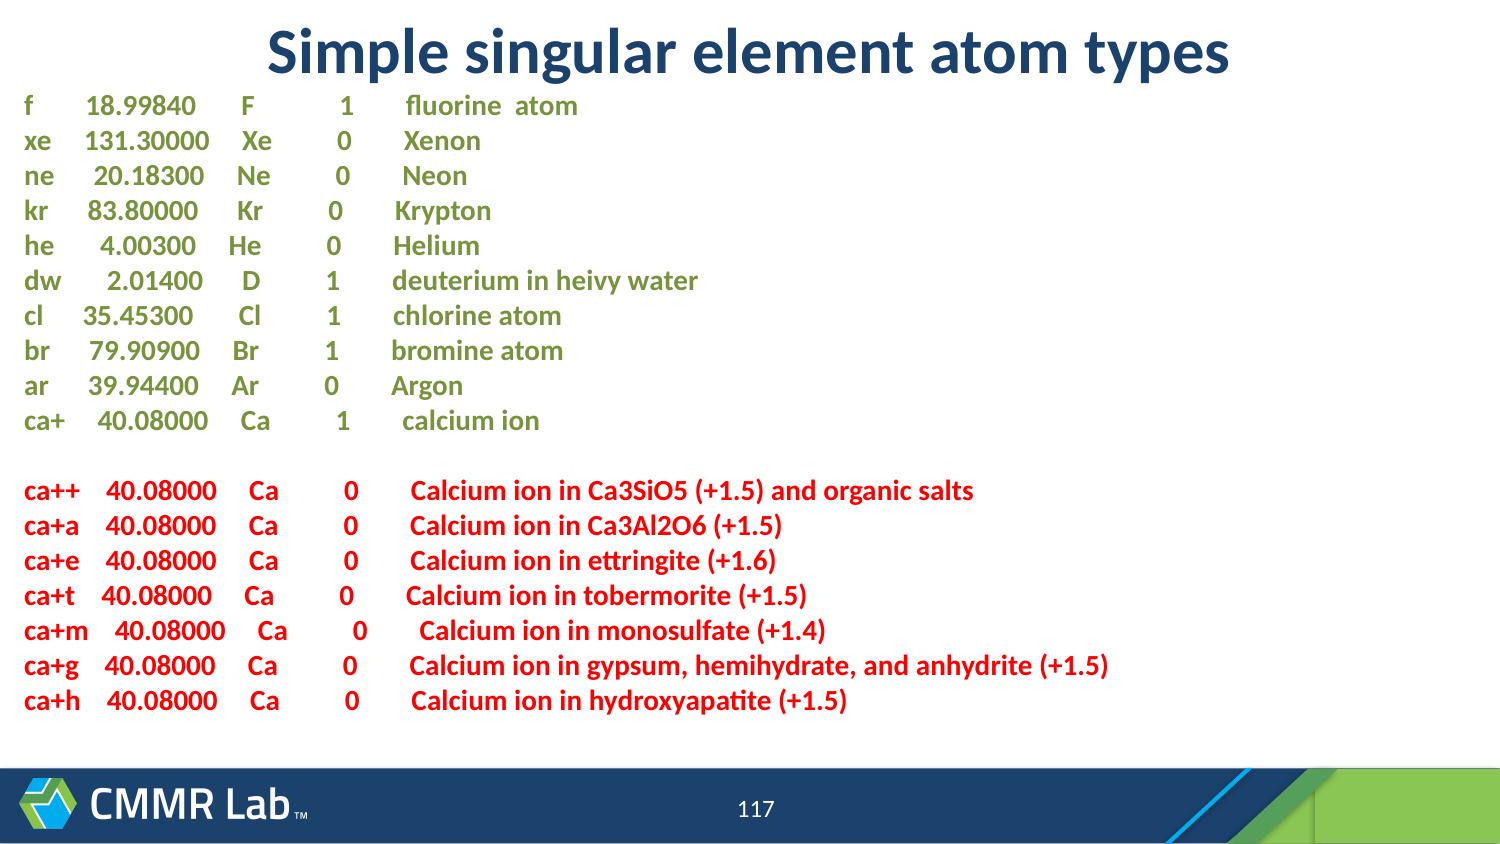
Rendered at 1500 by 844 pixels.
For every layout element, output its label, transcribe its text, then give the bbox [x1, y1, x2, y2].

title Simple singular element atom types [0, 0, 1500, 94]
text_box f 18.99840 F 1 fluorine atom xe 131.30000 Xe 0 Xenon ne 20.18300 Ne 0 Neon kr 83.80000 Kr 0 Krypton he 4.00300 He 0 Helium dw 2.01400 D 1 deuterium in heivy water cl 35.45300 Cl 1 chlorine atom br 79.90900 Br 1 bromine atom ar 39.94400 Ar 0 Argon ca+ 40.08000 Ca 1 calcium ion ca++ 40.08000 Ca 0 Calcium ion in Ca3SiO5 (+1.5) and organic salts ca+a 40.08000 Ca 0 Calcium ion in Ca3Al2O6 (+1.5) ca+e 40.08000 Ca 0 Calcium ion in ettringite (+1.6) ca+t 40.08000 Ca 0 Calcium ion in tobermorite (+1.5) ca+m 40.08000 Ca 0 Calcium ion in monosulfate (+1.4) ca+g 40.08000 Ca 0 Calcium ion in gypsum, hemihydrate, and anhydrite (+1.5) ca+h 40.08000 Ca 0 Calcium ion in hydroxyapatite (+1.5) [9, 79, 1500, 724]
slide_number 117 [581, 784, 932, 830]
picture [0, 761, 324, 843]
